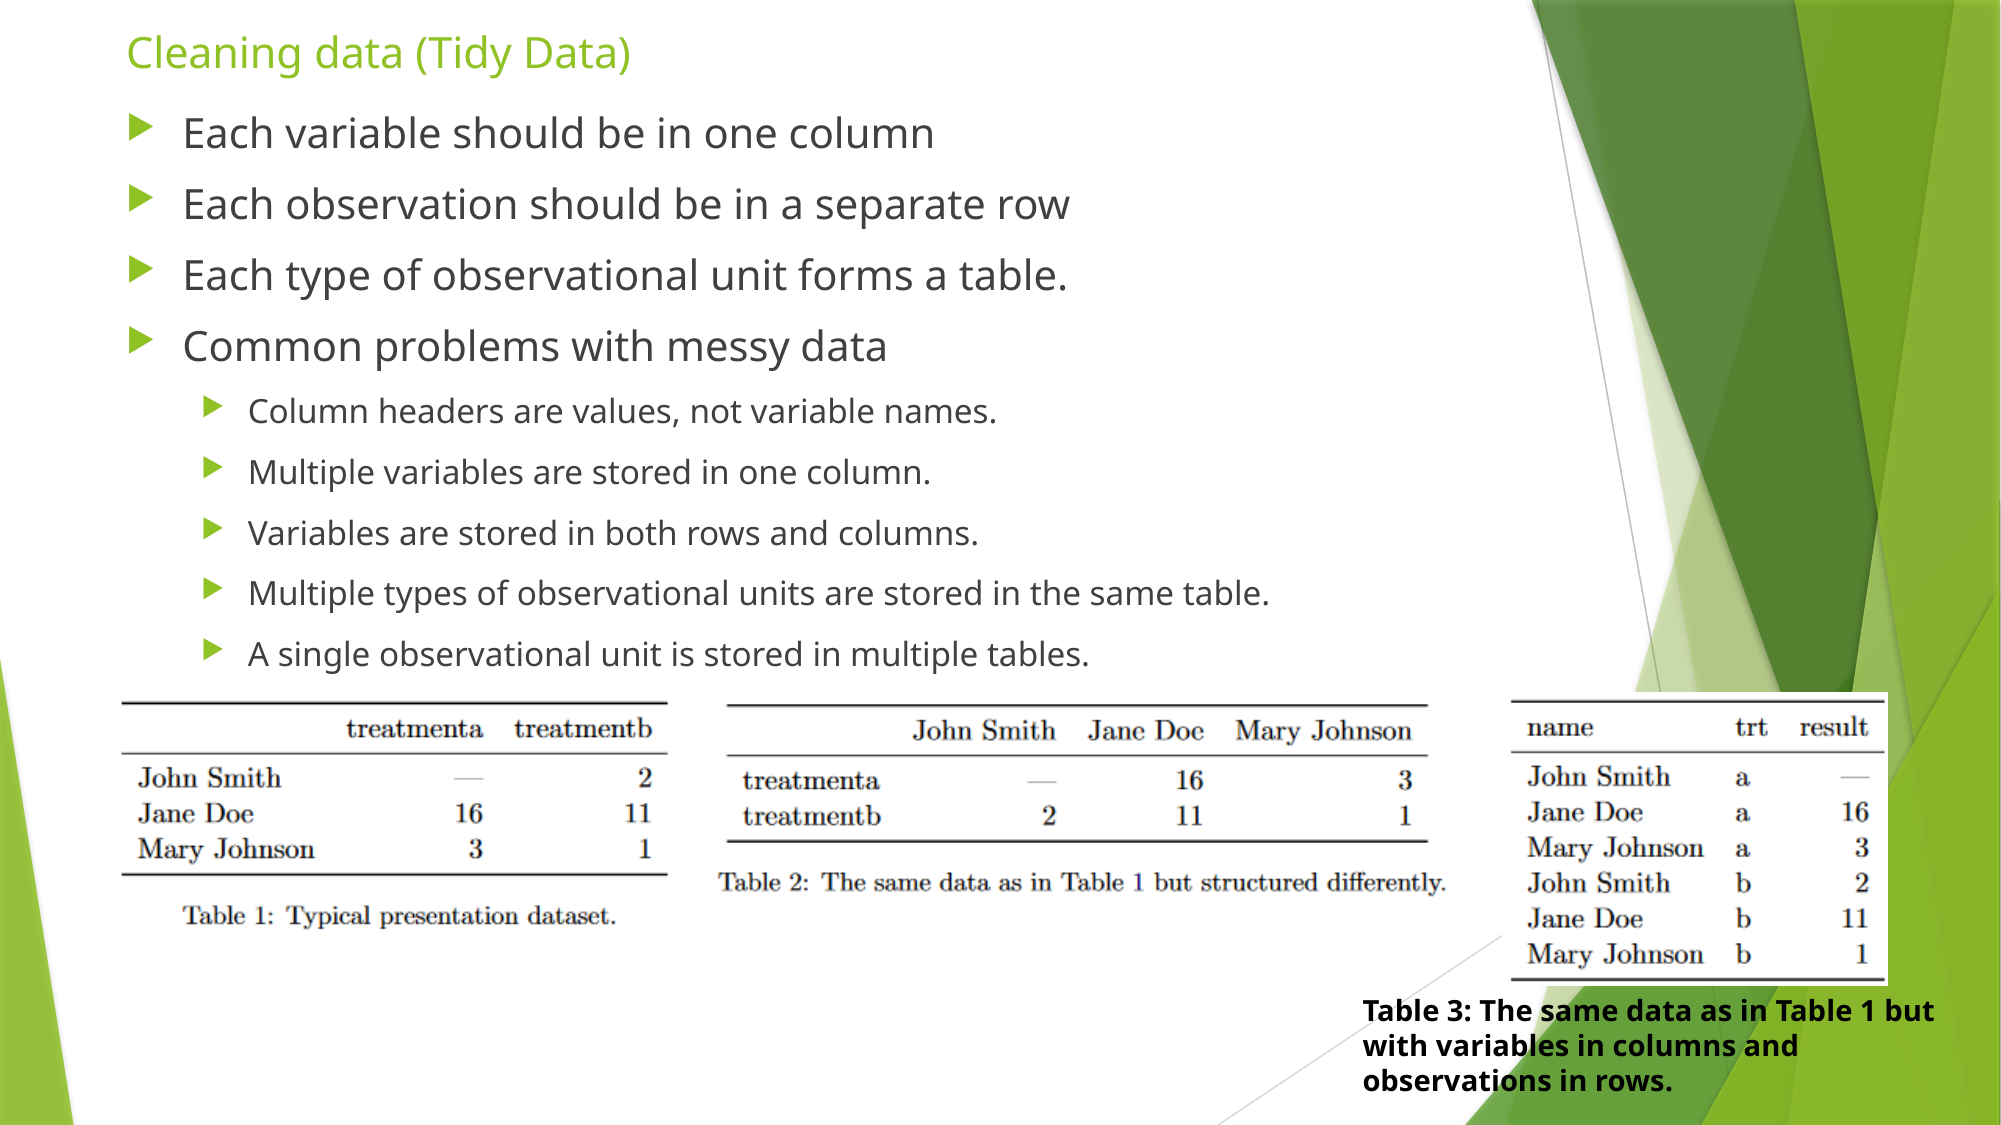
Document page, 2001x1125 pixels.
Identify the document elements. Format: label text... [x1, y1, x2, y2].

title Cleaning data (Tidy Data) [111, 17, 1522, 85]
picture [1501, 692, 1889, 986]
picture [709, 692, 1452, 899]
text_box Table 3: The same data as in Table 1 but with variables in columns and observations in rows. [1347, 985, 1978, 1105]
list Each variable should be in one column Each observation should be in a separate row Each type of observational unit forms a table. Common problems with messy data Column headers are values, not variable names. Multiple variables are stored in one column. Variables are stored in both rows and columns. Multiple types of observational units are stored in the same table. A single observational unit is stored in multiple tables. [111, 99, 1522, 693]
picture [110, 692, 679, 938]
